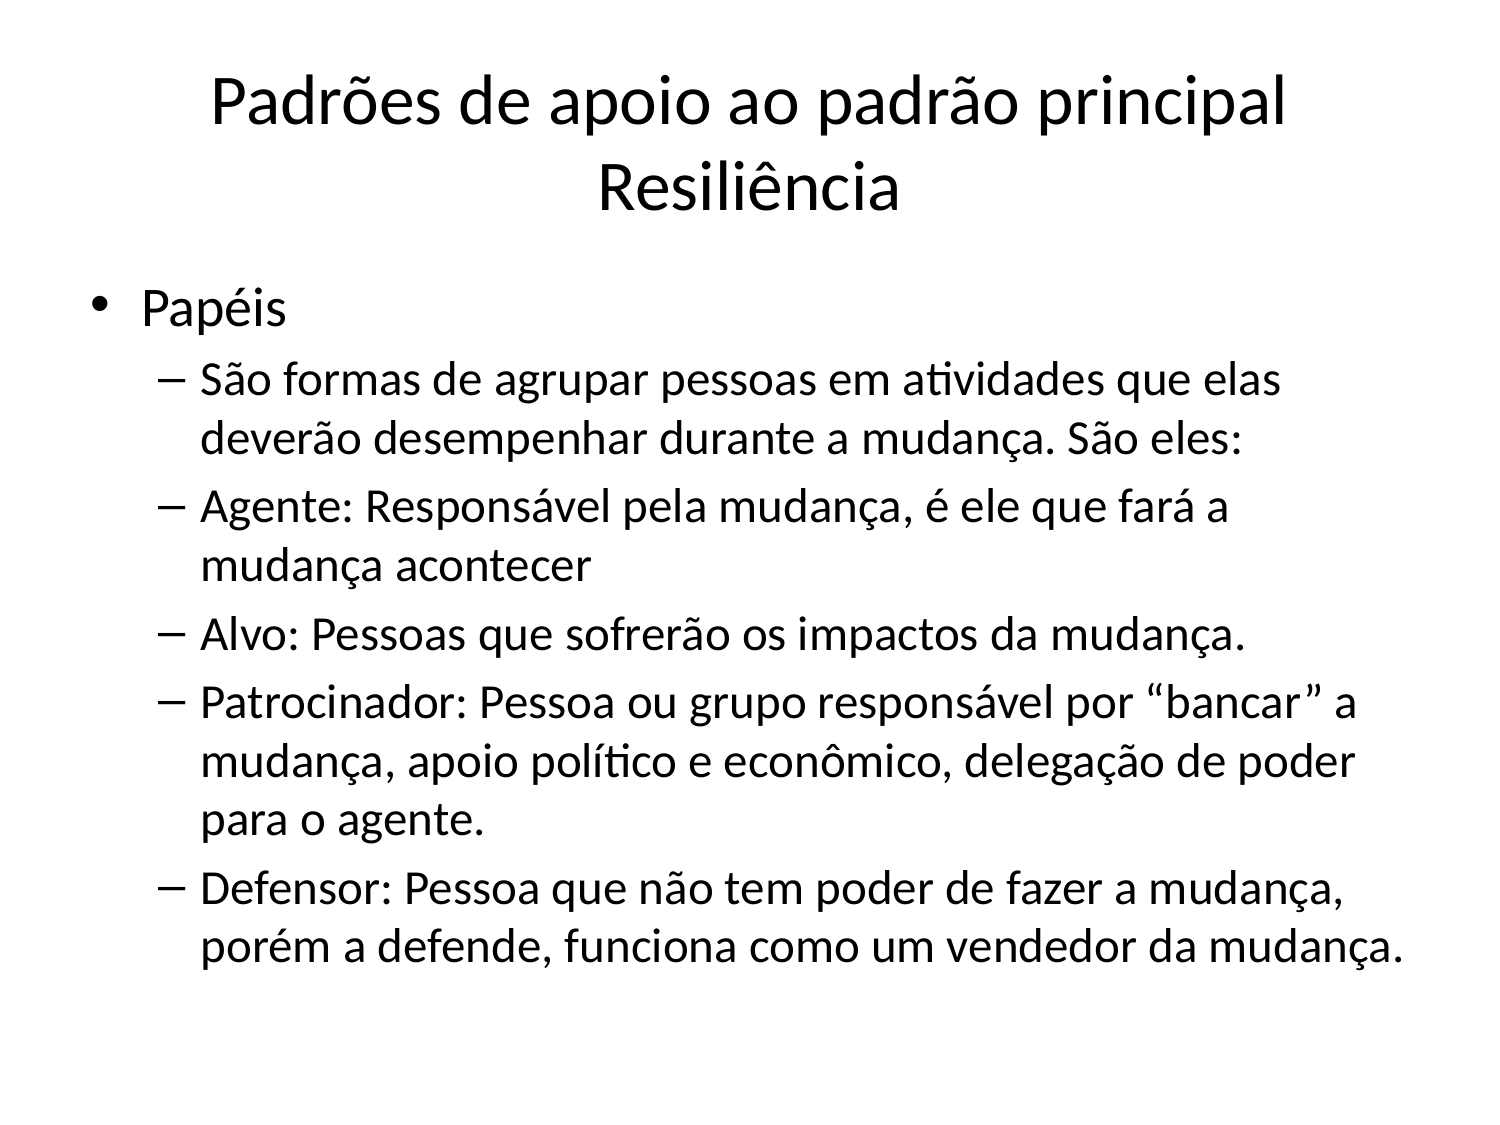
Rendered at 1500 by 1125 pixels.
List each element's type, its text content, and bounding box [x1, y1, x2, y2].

title Padrões de apoio ao padrão principal Resiliência [75, 45, 1425, 233]
list Papéis São formas de agrupar pessoas em atividades que elas deverão desempenhar durante a mudança. São eles: Agente: Responsável pela mudança, é ele que fará a mudança acontecer Alvo: Pessoas que sofrerão os impactos da mudança. Patrocinador: Pessoa ou grupo responsável por “bancar” a mudança, apoio político e econômico, delegação de poder para o agente. Defensor: Pessoa que não tem poder de fazer a mudança, porém a defende, funciona como um vendedor da mudança. [75, 262, 1425, 1005]
